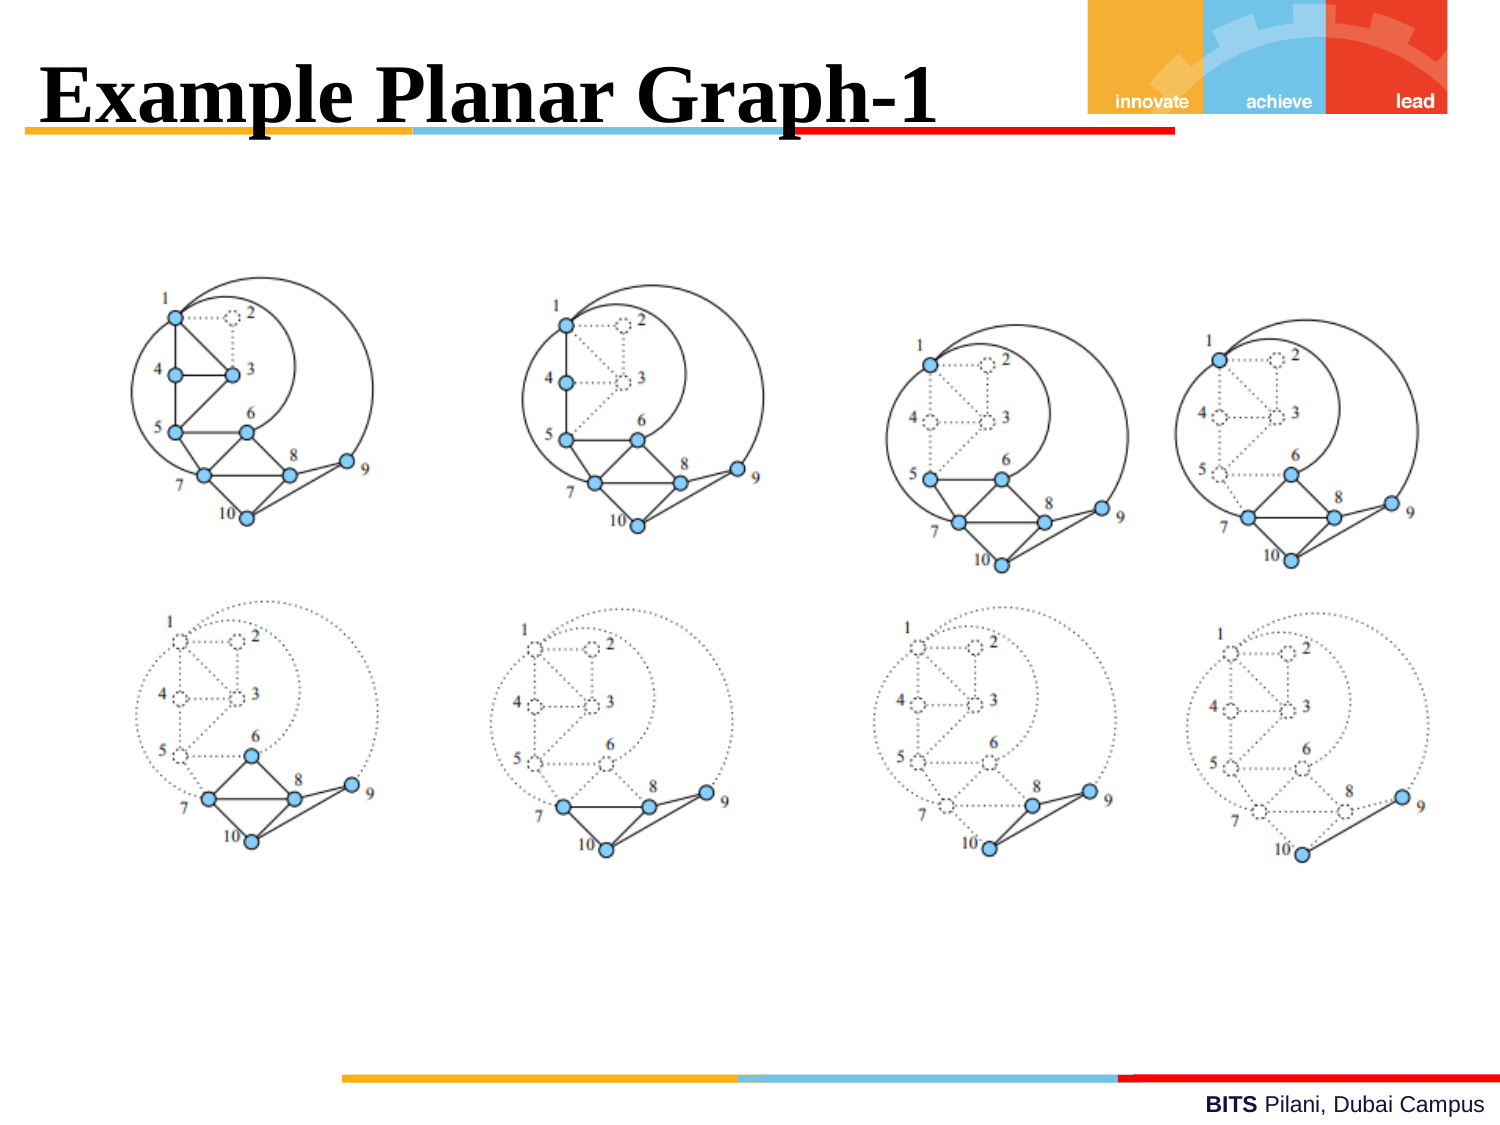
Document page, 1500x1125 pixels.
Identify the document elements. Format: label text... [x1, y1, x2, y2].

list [73, 265, 438, 571]
picture [112, 587, 399, 865]
title Example Planar Graph-1 [24, 0, 1375, 183]
picture [849, 312, 1455, 871]
picture [499, 266, 805, 554]
picture [462, 587, 760, 863]
picture [1375, 0, 1448, 114]
